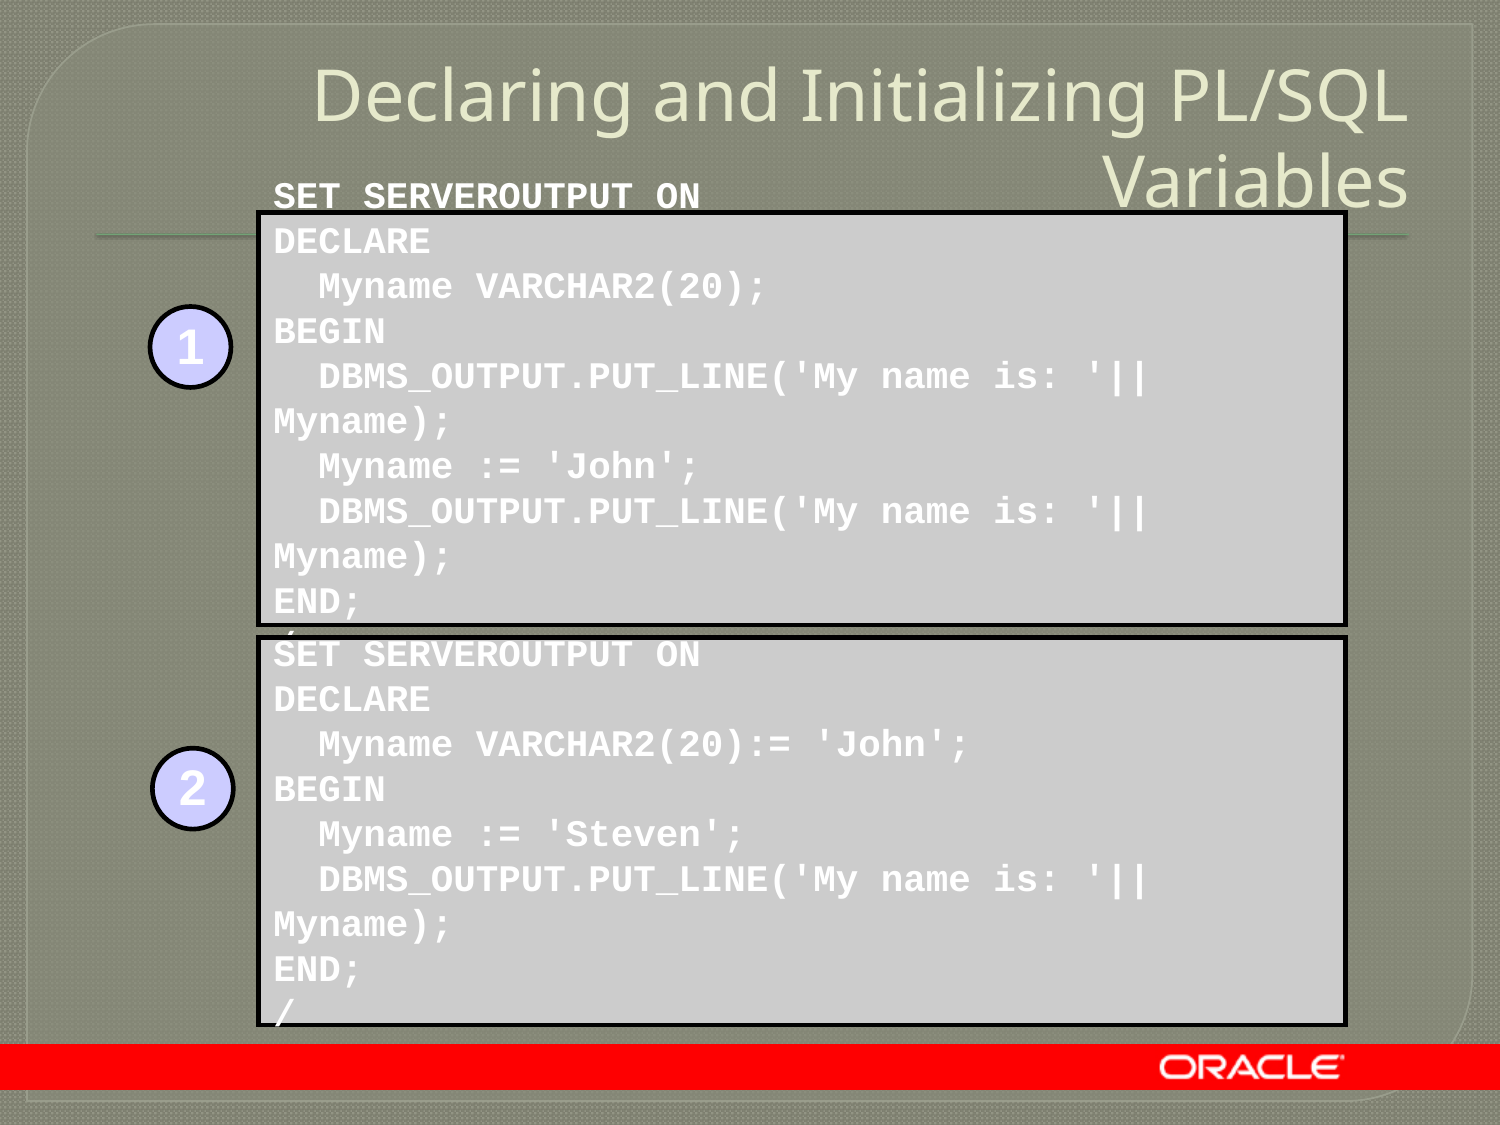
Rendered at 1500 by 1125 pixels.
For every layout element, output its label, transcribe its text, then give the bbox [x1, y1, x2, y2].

title Declaring and Initializing PL/SQL Variables [75, 41, 1425, 230]
text_box SET SERVEROUTPUT ON DECLARE Myname VARCHAR2(20):= 'John'; BEGIN Myname := 'Steven'; DBMS_OUTPUT.PUT_LINE('My name is: '||Myname); END; / [258, 637, 1346, 1025]
text_box SET SERVEROUTPUT ON DECLARE Myname VARCHAR2(20); BEGIN DBMS_OUTPUT.PUT_LINE('My name is: '||Myname); Myname := 'John'; DBMS_OUTPUT.PUT_LINE('My name is: '||Myname); END; / [258, 212, 1346, 625]
text_box 1 [150, 306, 231, 388]
text_box 2 [152, 748, 234, 830]
